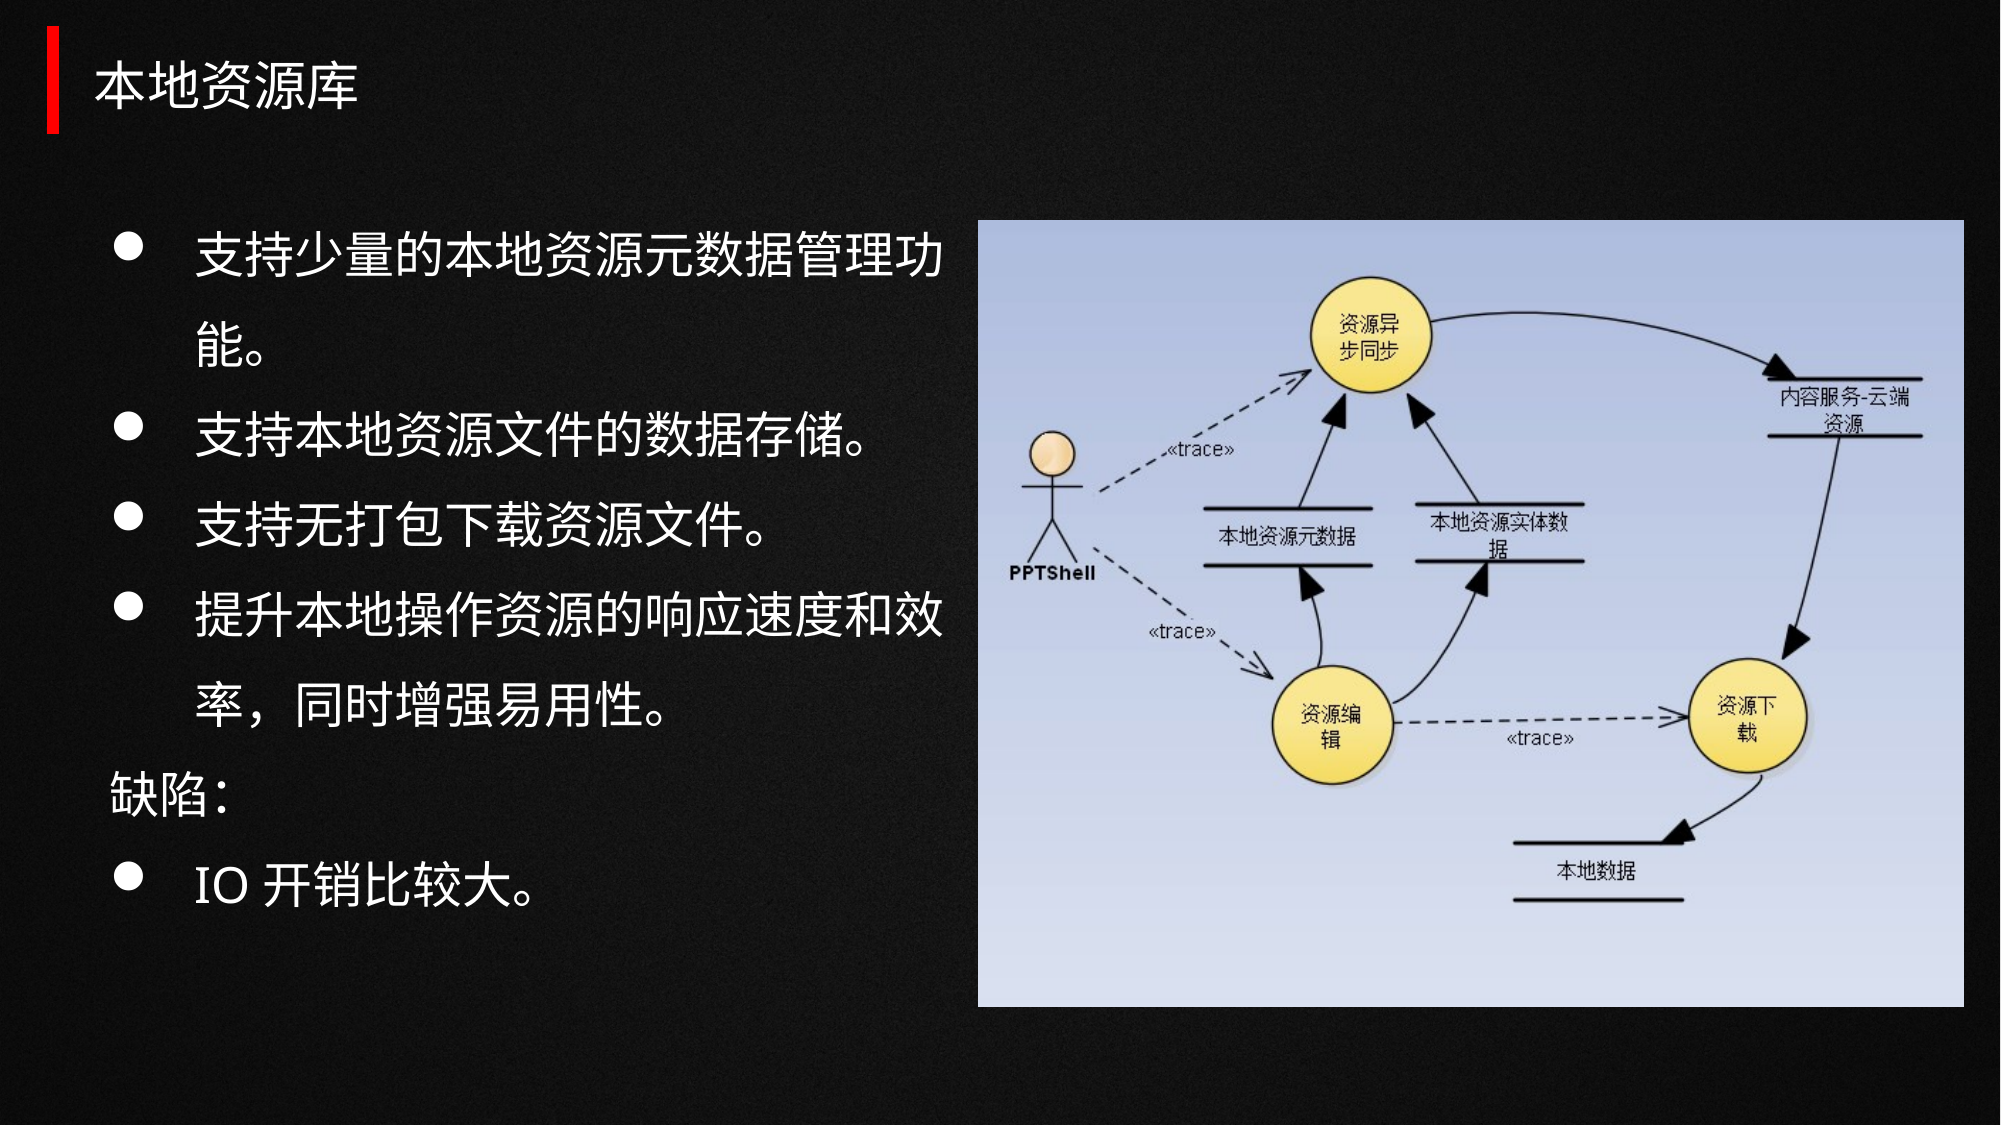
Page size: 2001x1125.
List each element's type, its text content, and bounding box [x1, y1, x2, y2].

picture [0, 0, 2001, 1125]
text_box 支持少量的本地资源元数据管理功能。 支持本地资源文件的数据存储。 支持无打包下载资源文件。 提升本地操作资源的响应速度和效率，同时增强易用性。 缺陷： IO开销比较大。 [94, 185, 968, 921]
title 本地资源库 [78, 51, 989, 125]
